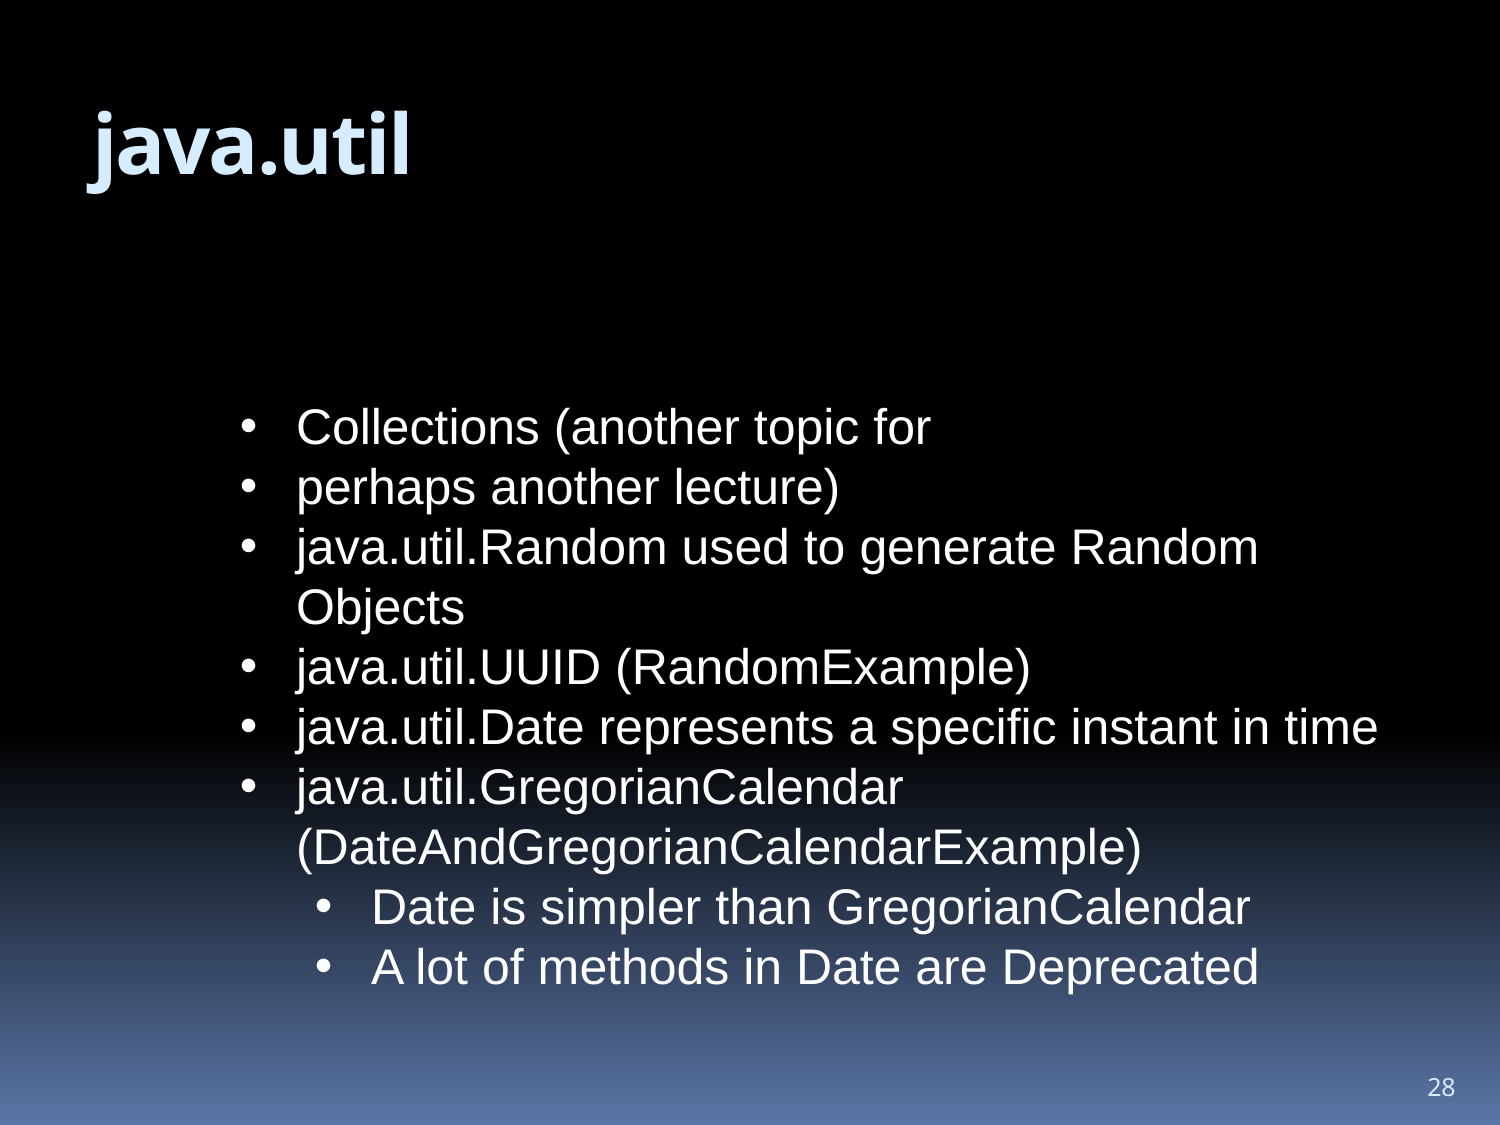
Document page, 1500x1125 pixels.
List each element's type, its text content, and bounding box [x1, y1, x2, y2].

slide_number 28 [1412, 1052, 1488, 1113]
text_box Collections (another topic for perhaps another lecture) java.util.Random used to generate Random Objects java.util.UUID (RandomExample) java.util.Date represents a specific instant in time java.util.GregorianCalendar (DateAndGregorianCalendarExample) Date is simpler than GregorianCalendar A lot of methods in Date are Deprecated [225, 387, 1400, 1003]
title java.util [77, 83, 1425, 234]
